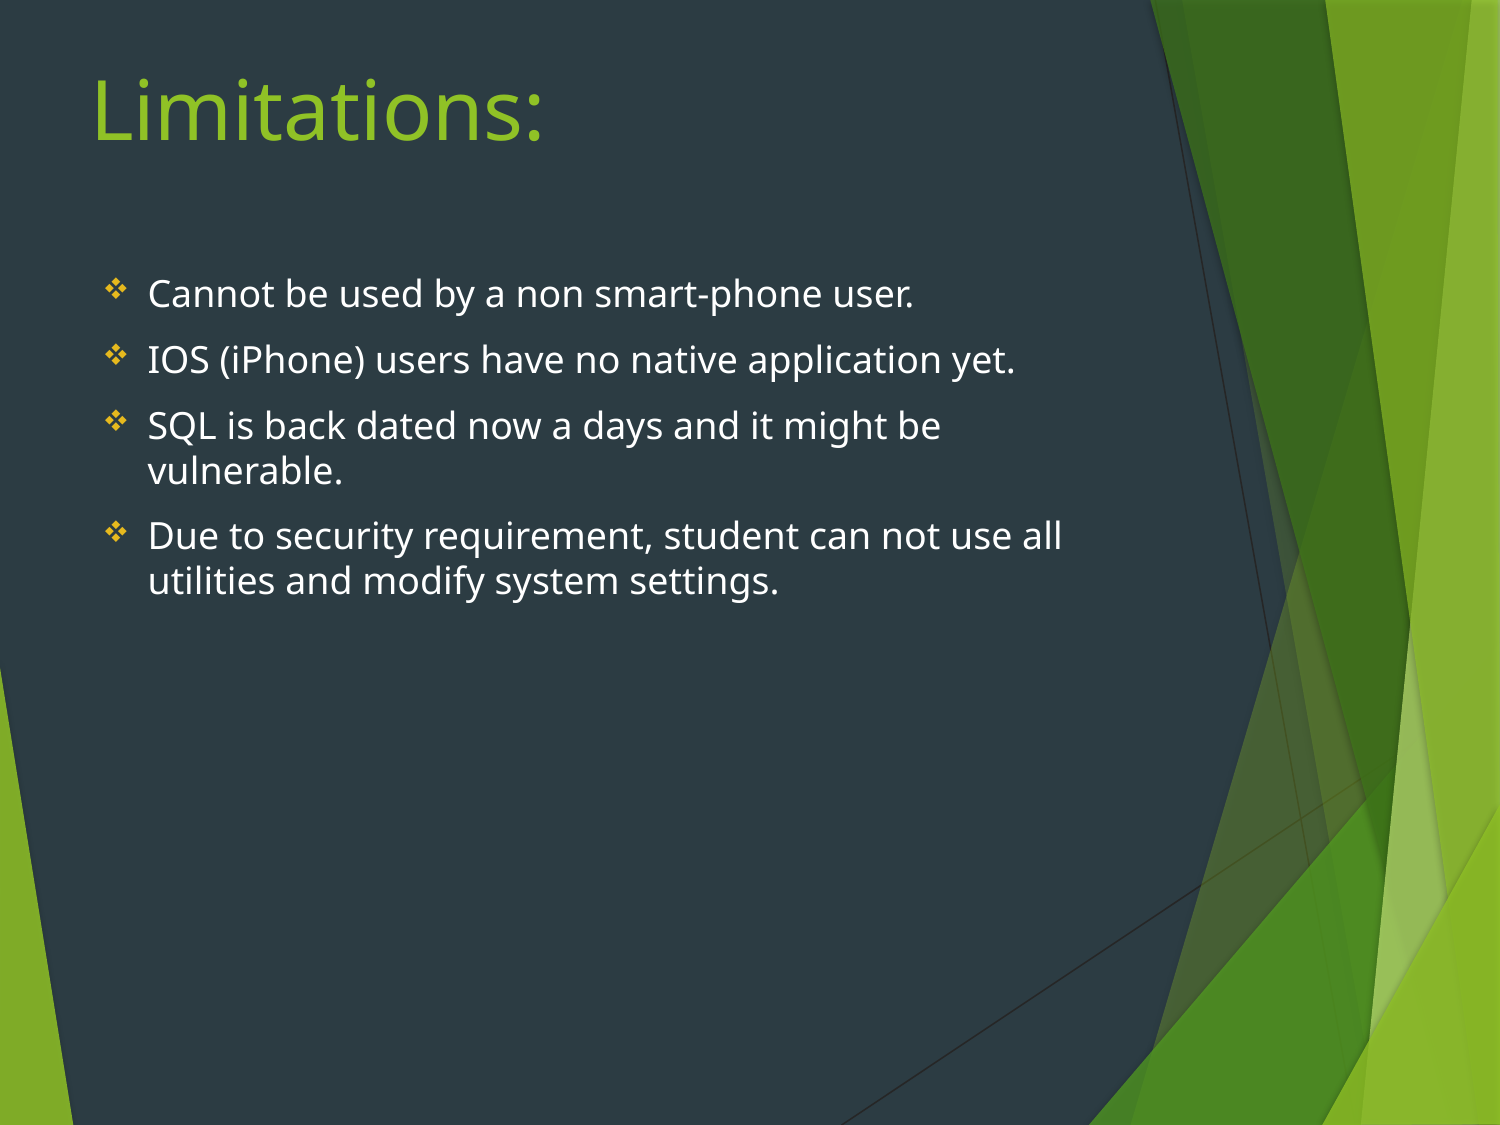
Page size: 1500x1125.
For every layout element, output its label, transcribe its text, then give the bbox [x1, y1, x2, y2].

title Limitations: [75, 50, 1425, 238]
list Cannot be used by a non smart-phone user. IOS (iPhone) users have no native application yet. SQL is back dated now a days and it might be vulnerable. Due to security requirement, student can not use all utilities and modify system settings. [87, 262, 1129, 900]
